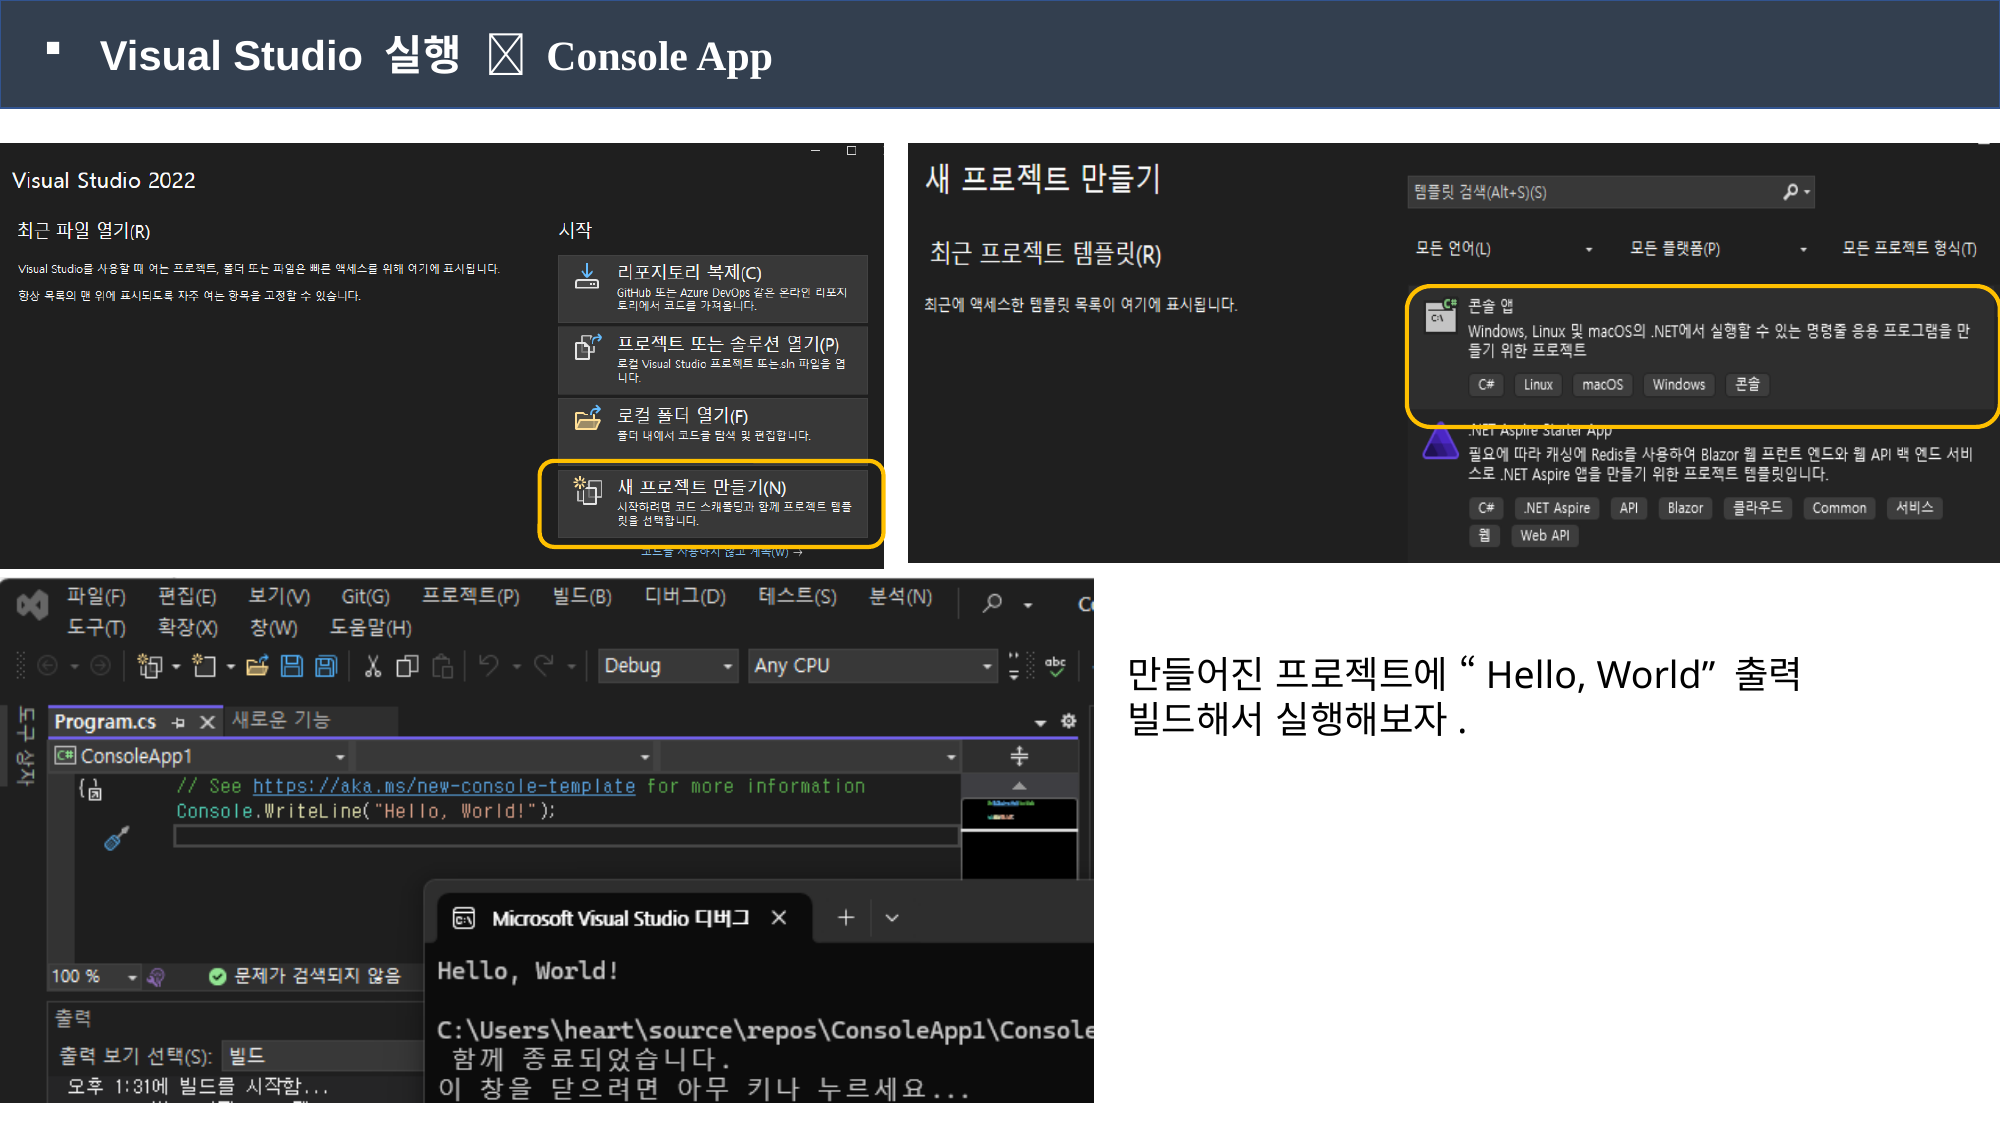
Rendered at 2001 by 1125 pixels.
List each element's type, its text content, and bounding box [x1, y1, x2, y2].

text_box 만들어진 프로젝트에 “Hello, World” 출력 빌드해서 실행해보자. [1112, 643, 1865, 749]
picture [908, 143, 2000, 563]
text_box Visual Studio 실행  Console App [0, 0, 2000, 109]
picture [0, 143, 884, 569]
picture [0, 577, 1094, 1104]
